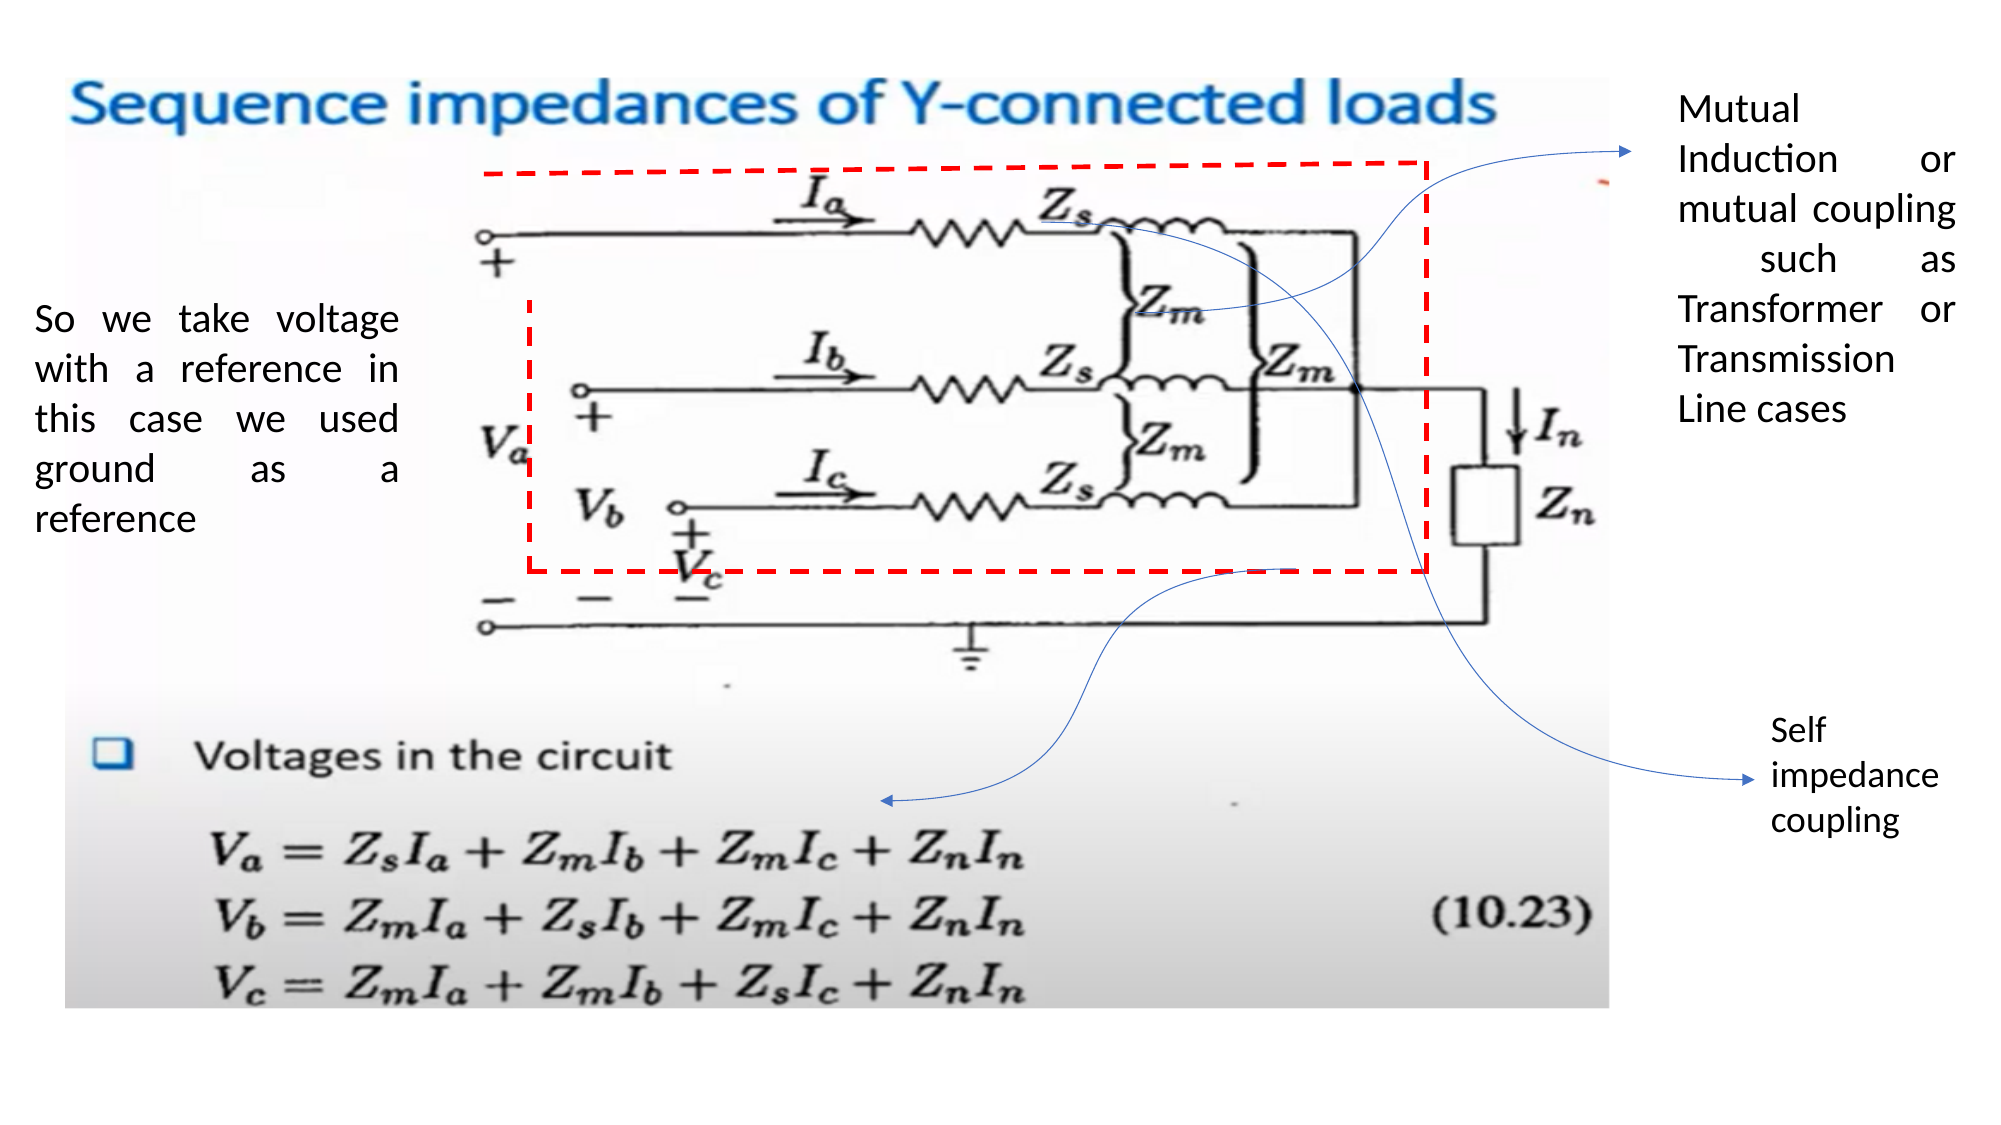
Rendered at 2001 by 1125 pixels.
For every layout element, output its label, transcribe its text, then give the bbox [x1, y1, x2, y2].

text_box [1041, 222, 1755, 780]
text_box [1134, 151, 1632, 222]
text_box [880, 568, 1297, 801]
text_box Self impedance coupling [1756, 697, 1982, 848]
picture [64, 64, 1637, 1014]
text_box Mutual Induction or mutual coupling such as Transformer or Transmission Line cases [1662, 73, 1972, 439]
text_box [483, 162, 1426, 175]
text_box So we take voltage with a reference in this case we used ground as a reference [19, 282, 64, 548]
